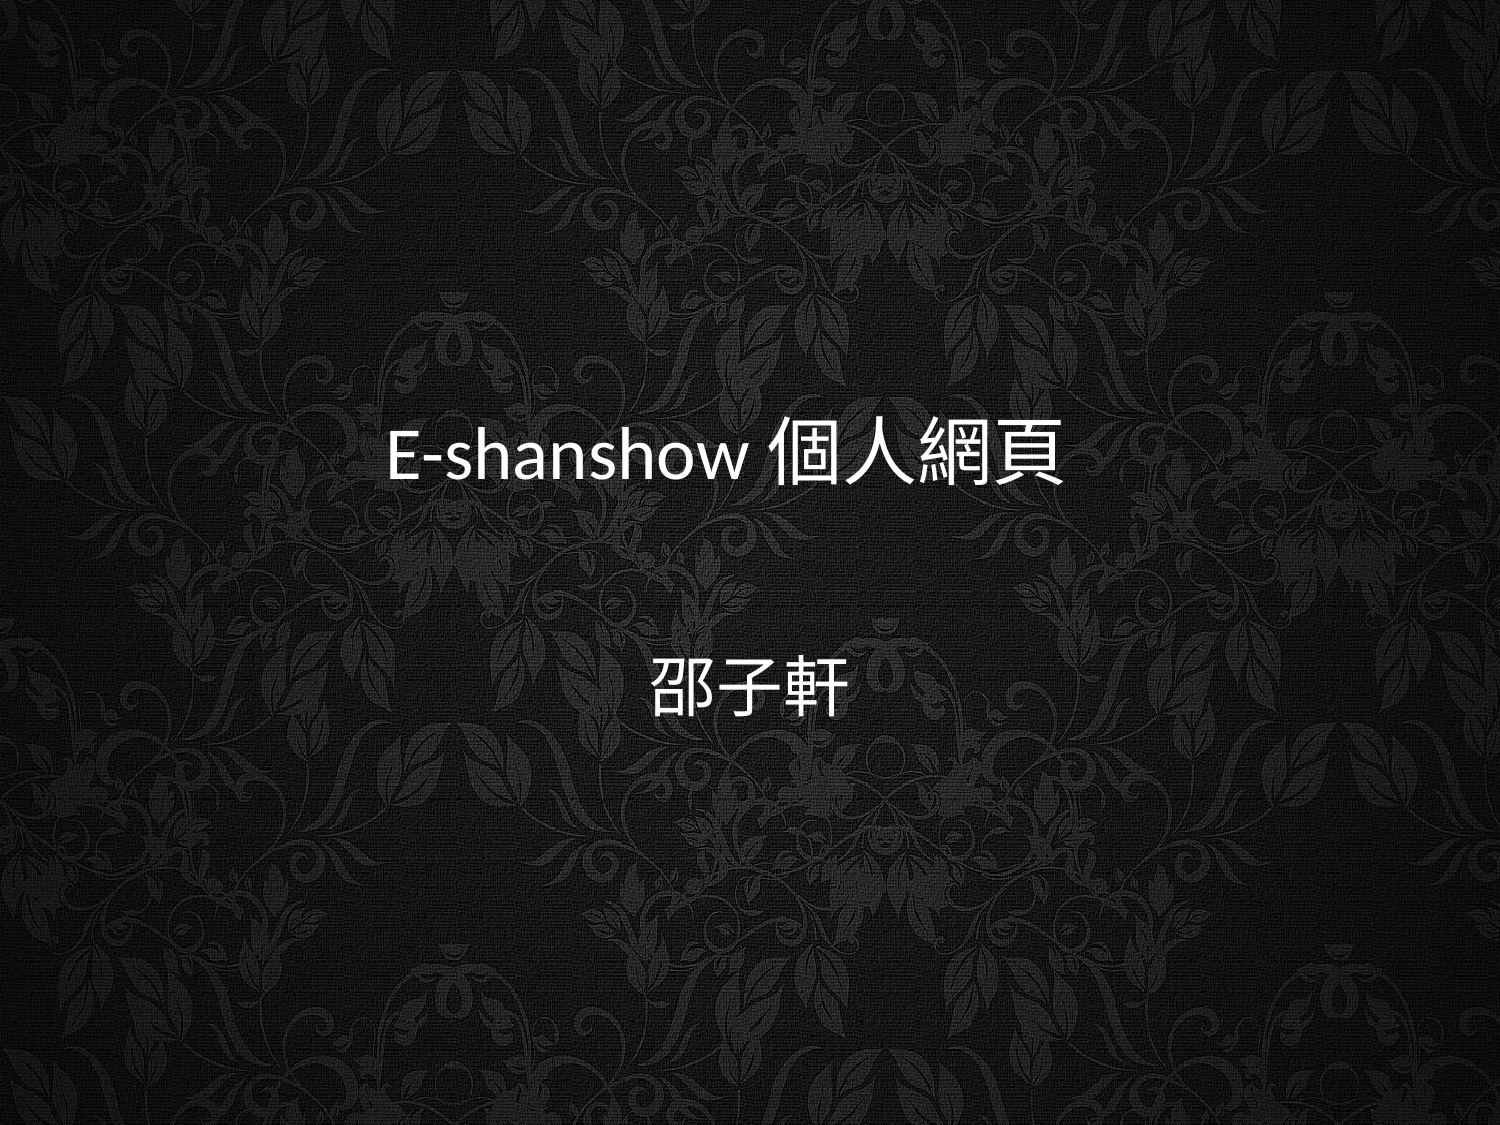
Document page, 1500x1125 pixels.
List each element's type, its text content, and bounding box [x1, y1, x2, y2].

title E-shanshow個人網頁 [112, 349, 1341, 551]
subtitle 邵子軒 [225, 637, 1275, 925]
picture [0, 0, 1500, 1125]
